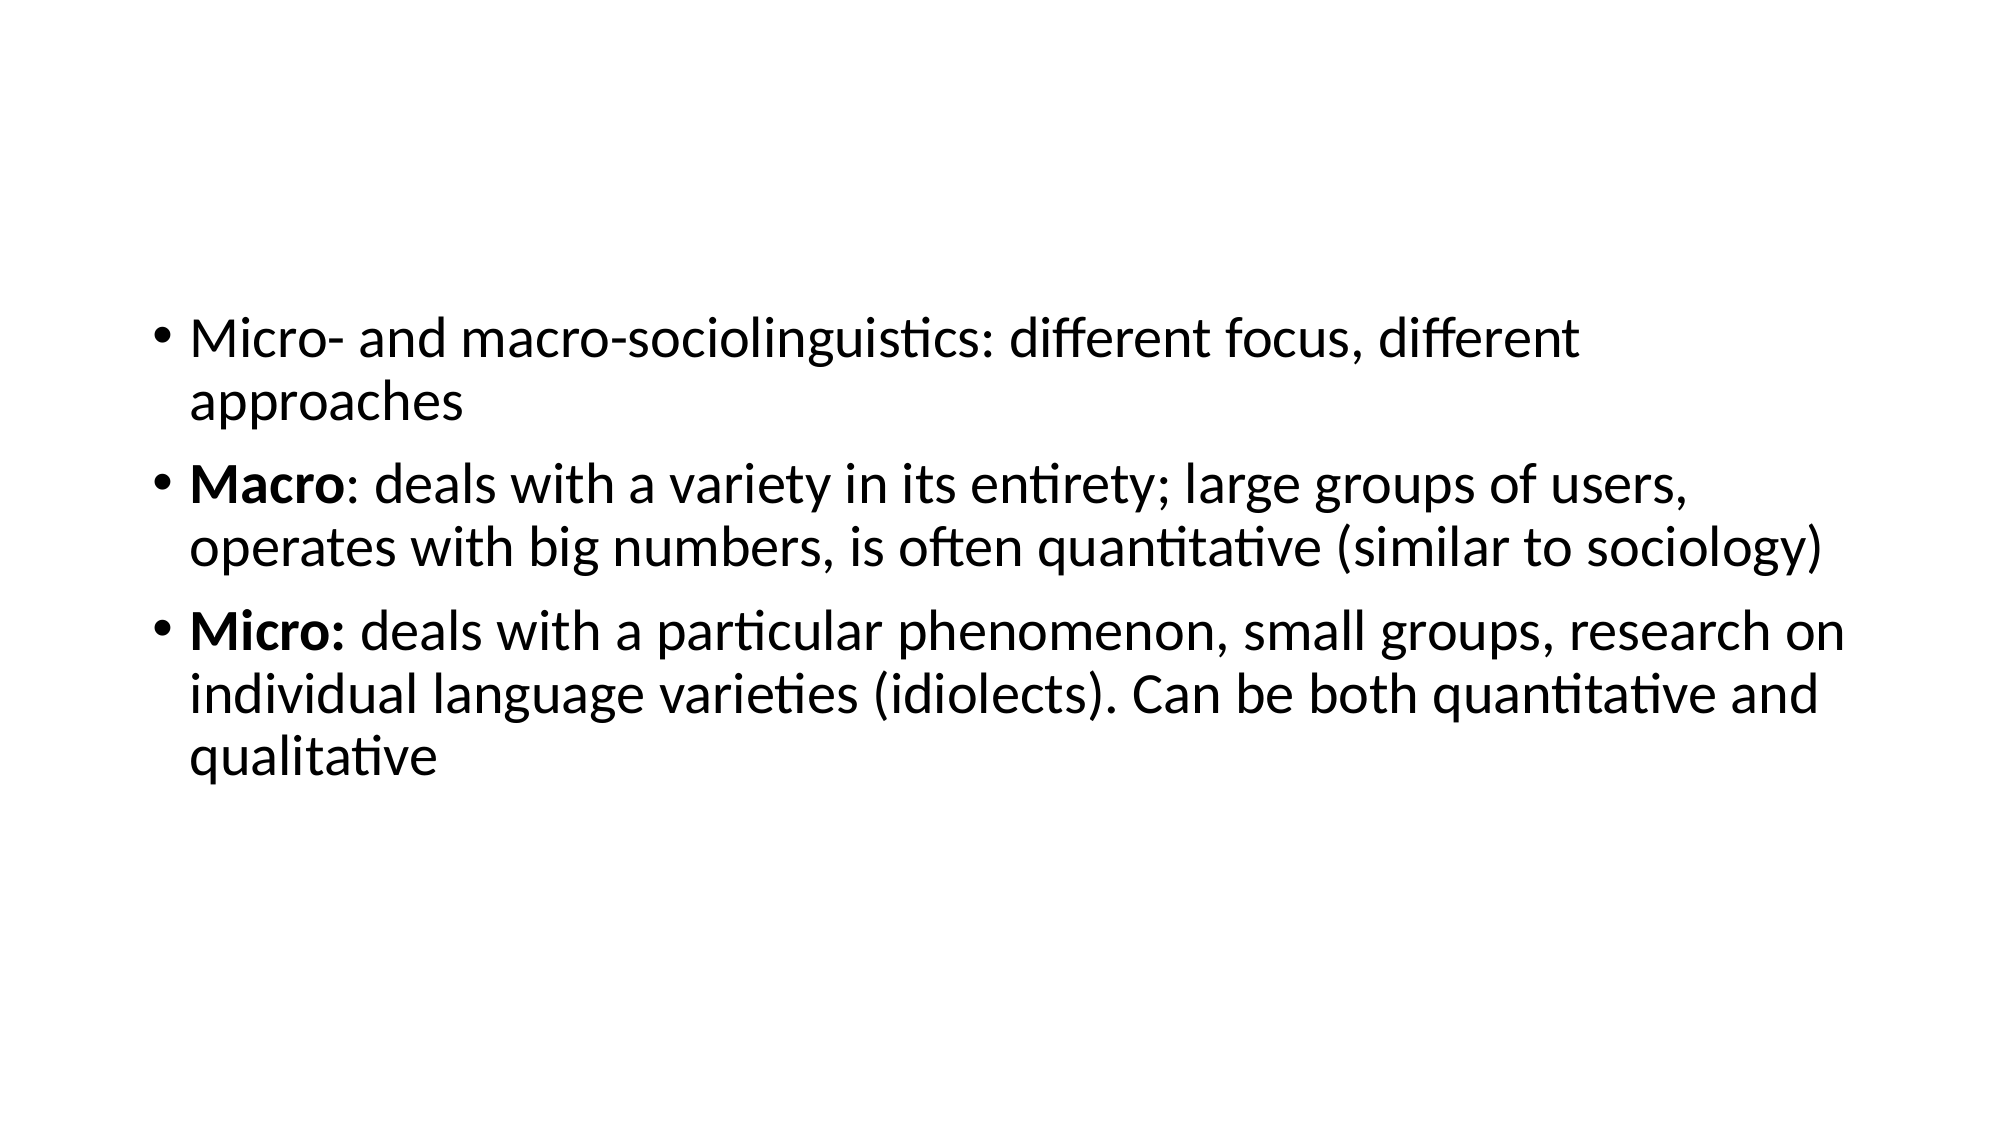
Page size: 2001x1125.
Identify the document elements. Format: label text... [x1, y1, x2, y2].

list Micro- and macro-sociolinguistics: different focus, different approaches Macro: deals with a variety in its entirety; large groups of users, operates with big numbers, is often quantitative (similar to sociology) Micro: deals with a particular phenomenon, small groups, research on individual language varieties (idiolects). Can be both quantitative and qualitative [137, 299, 1863, 1014]
